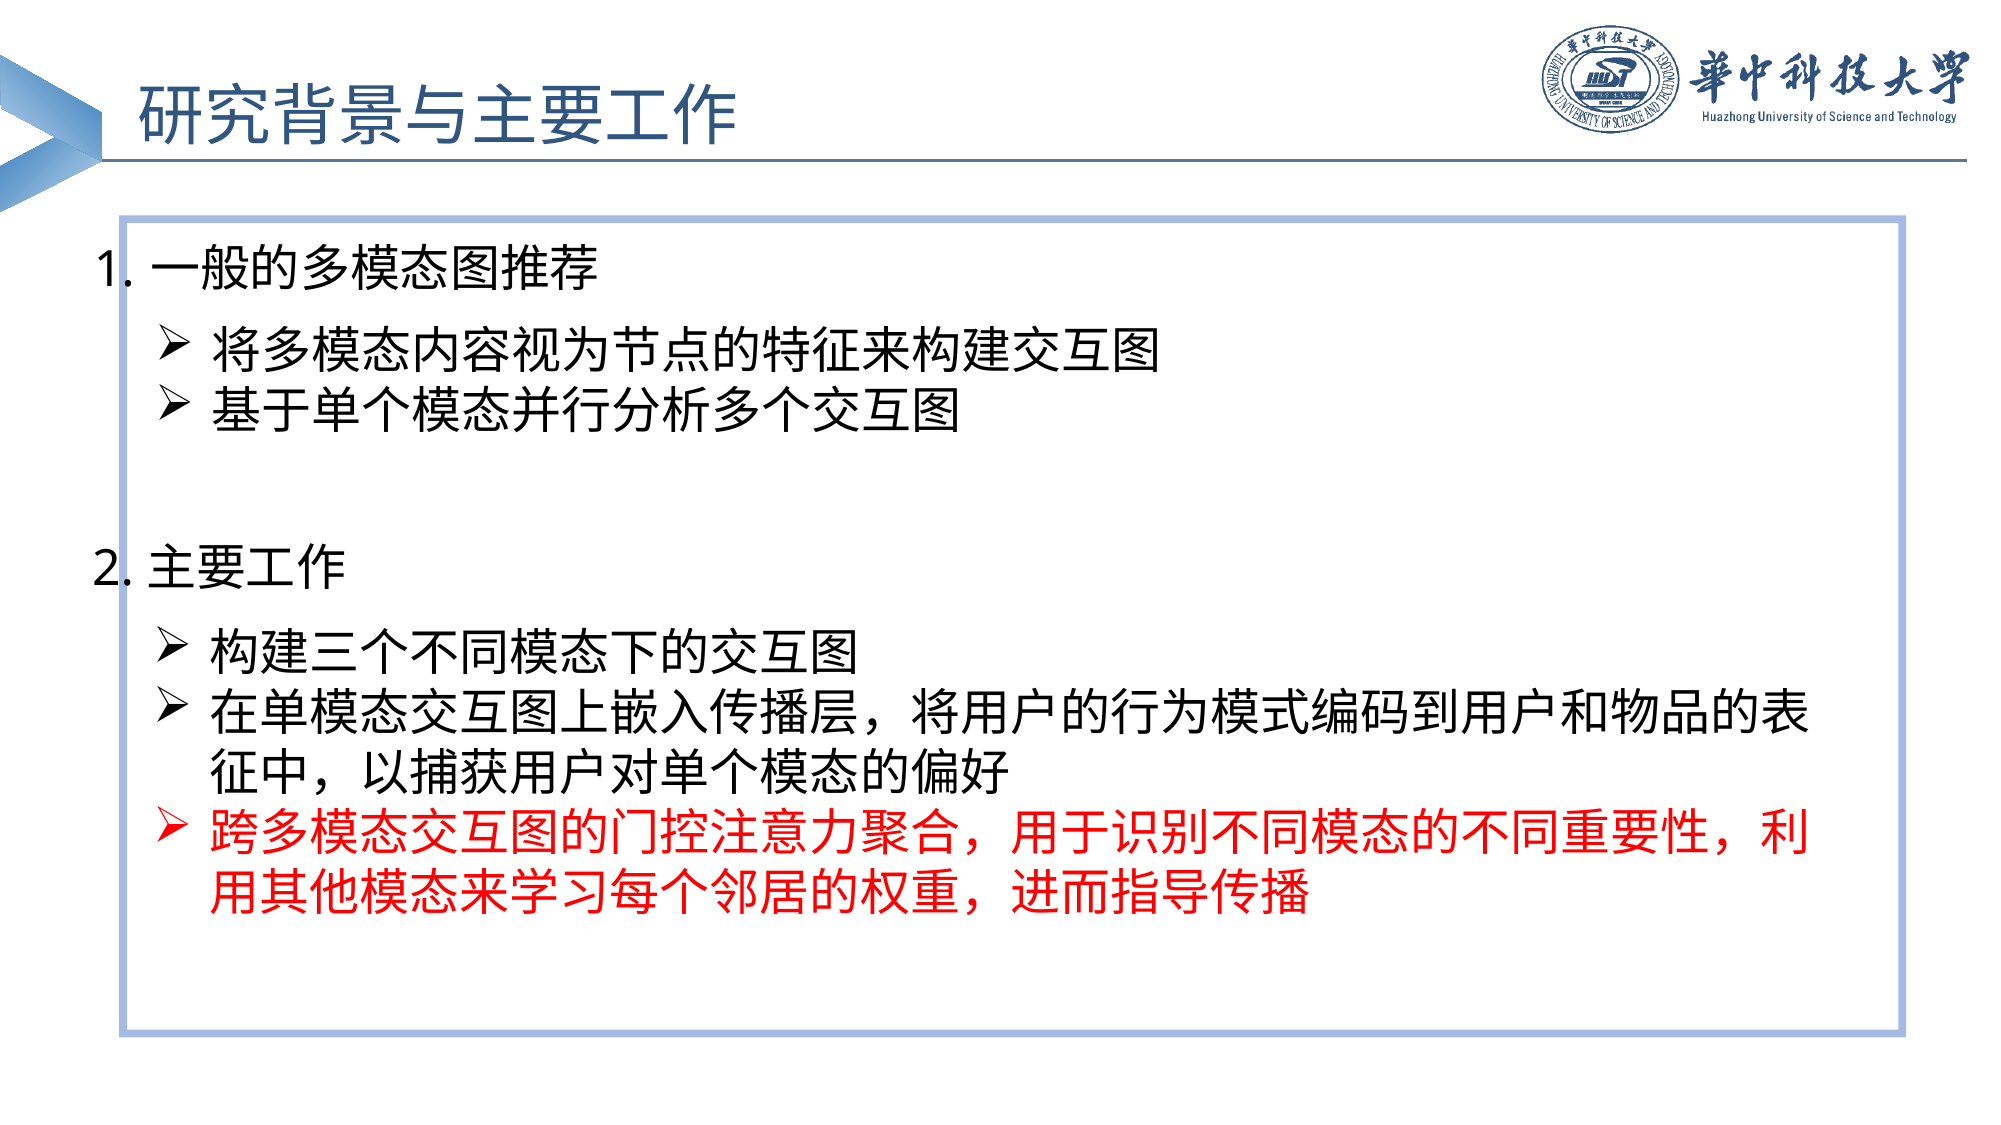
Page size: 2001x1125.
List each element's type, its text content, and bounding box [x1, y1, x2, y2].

text_box [122, 218, 1903, 1034]
text_box 2.主要工作 [77, 527, 909, 603]
text_box 将多模态内容视为节点的特征来构建交互图 基于单个模态并行分析多个交互图 [140, 311, 1862, 496]
text_box 研究背景与主要工作 [123, 65, 1123, 160]
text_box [0, 55, 102, 212]
text_box 一般的多模态图推荐 [79, 228, 911, 304]
text_box 构建三个不同模态下的交互图 在单模态交互图上嵌入传播层，将用户的行为模式编码到用户和物品的表征中，以捕获用户对单个模态的偏好 跨多模态交互图的门控注意力聚合，用于识别不同模态的不同重要性，利用其他模态来学习每个邻居的权重，进而指导传播 [138, 613, 1860, 928]
picture [1528, 0, 1986, 155]
